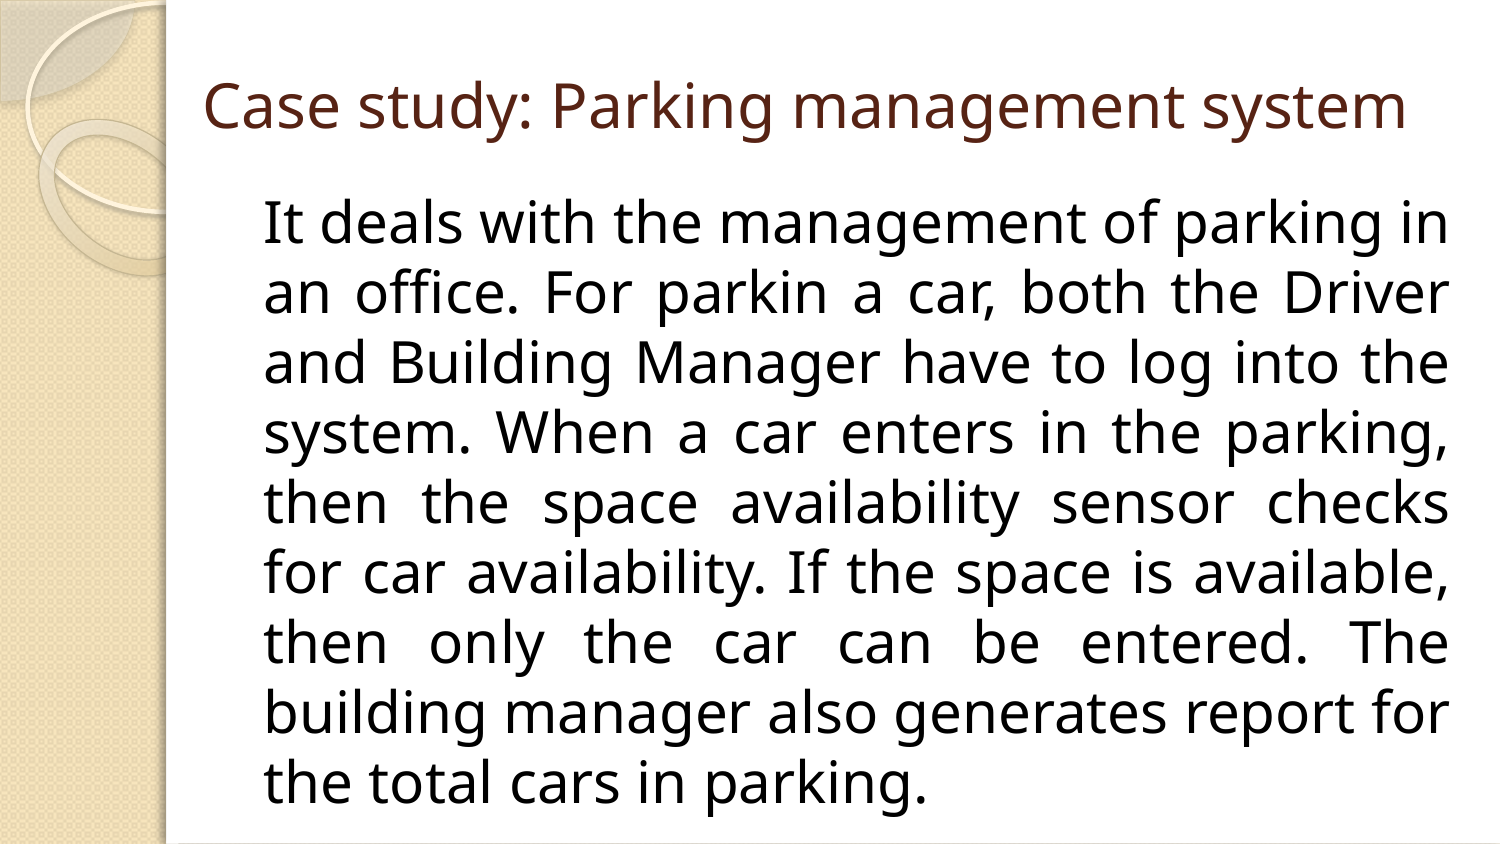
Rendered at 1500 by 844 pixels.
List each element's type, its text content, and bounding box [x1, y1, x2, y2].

title Case study: Parking management system [187, 33, 1488, 175]
list It deals with the management of parking in an office. For parkin a car, both the Driver and Building Manager have to log into the system. When a car enters in the parking, then the space availability sensor checks for car availability. If the space is available, then only the car can be entered. The building manager also generates report for the total cars in parking. [235, 178, 1466, 769]
